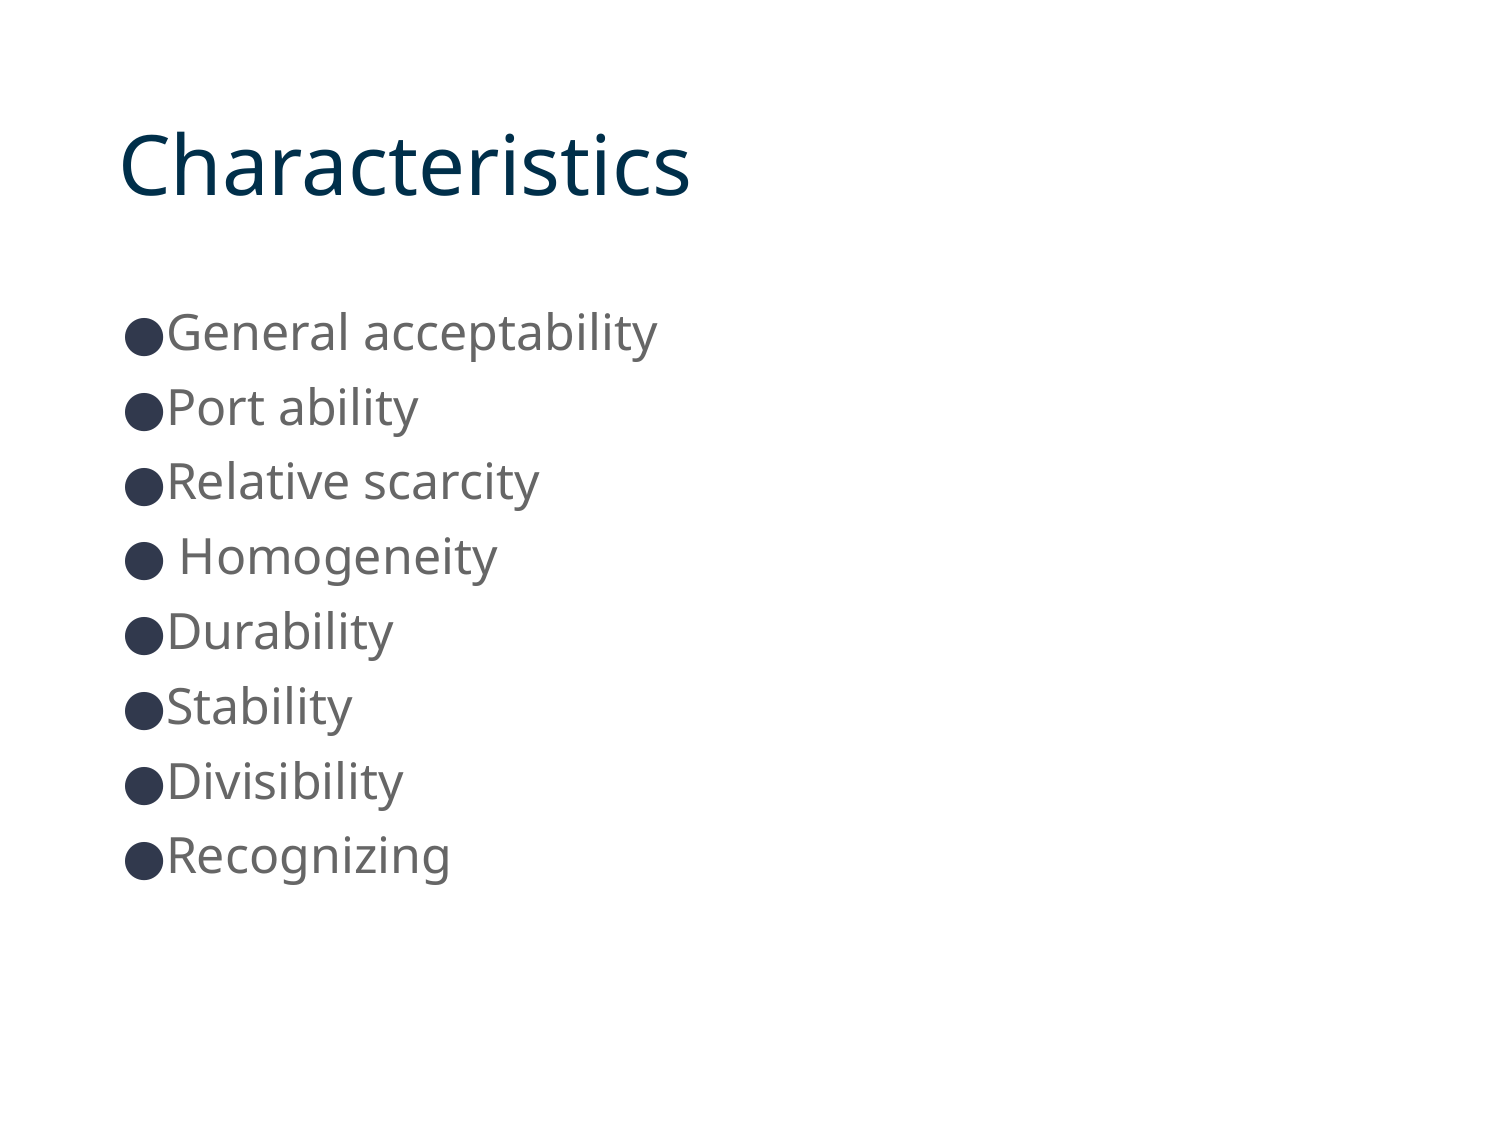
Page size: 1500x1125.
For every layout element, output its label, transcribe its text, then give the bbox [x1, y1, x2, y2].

title Characteristics [103, 59, 1397, 278]
list General acceptability Port ability Relative scarcity Homogeneity Durability Stability Divisibility Recognizing [103, 299, 1397, 1014]
